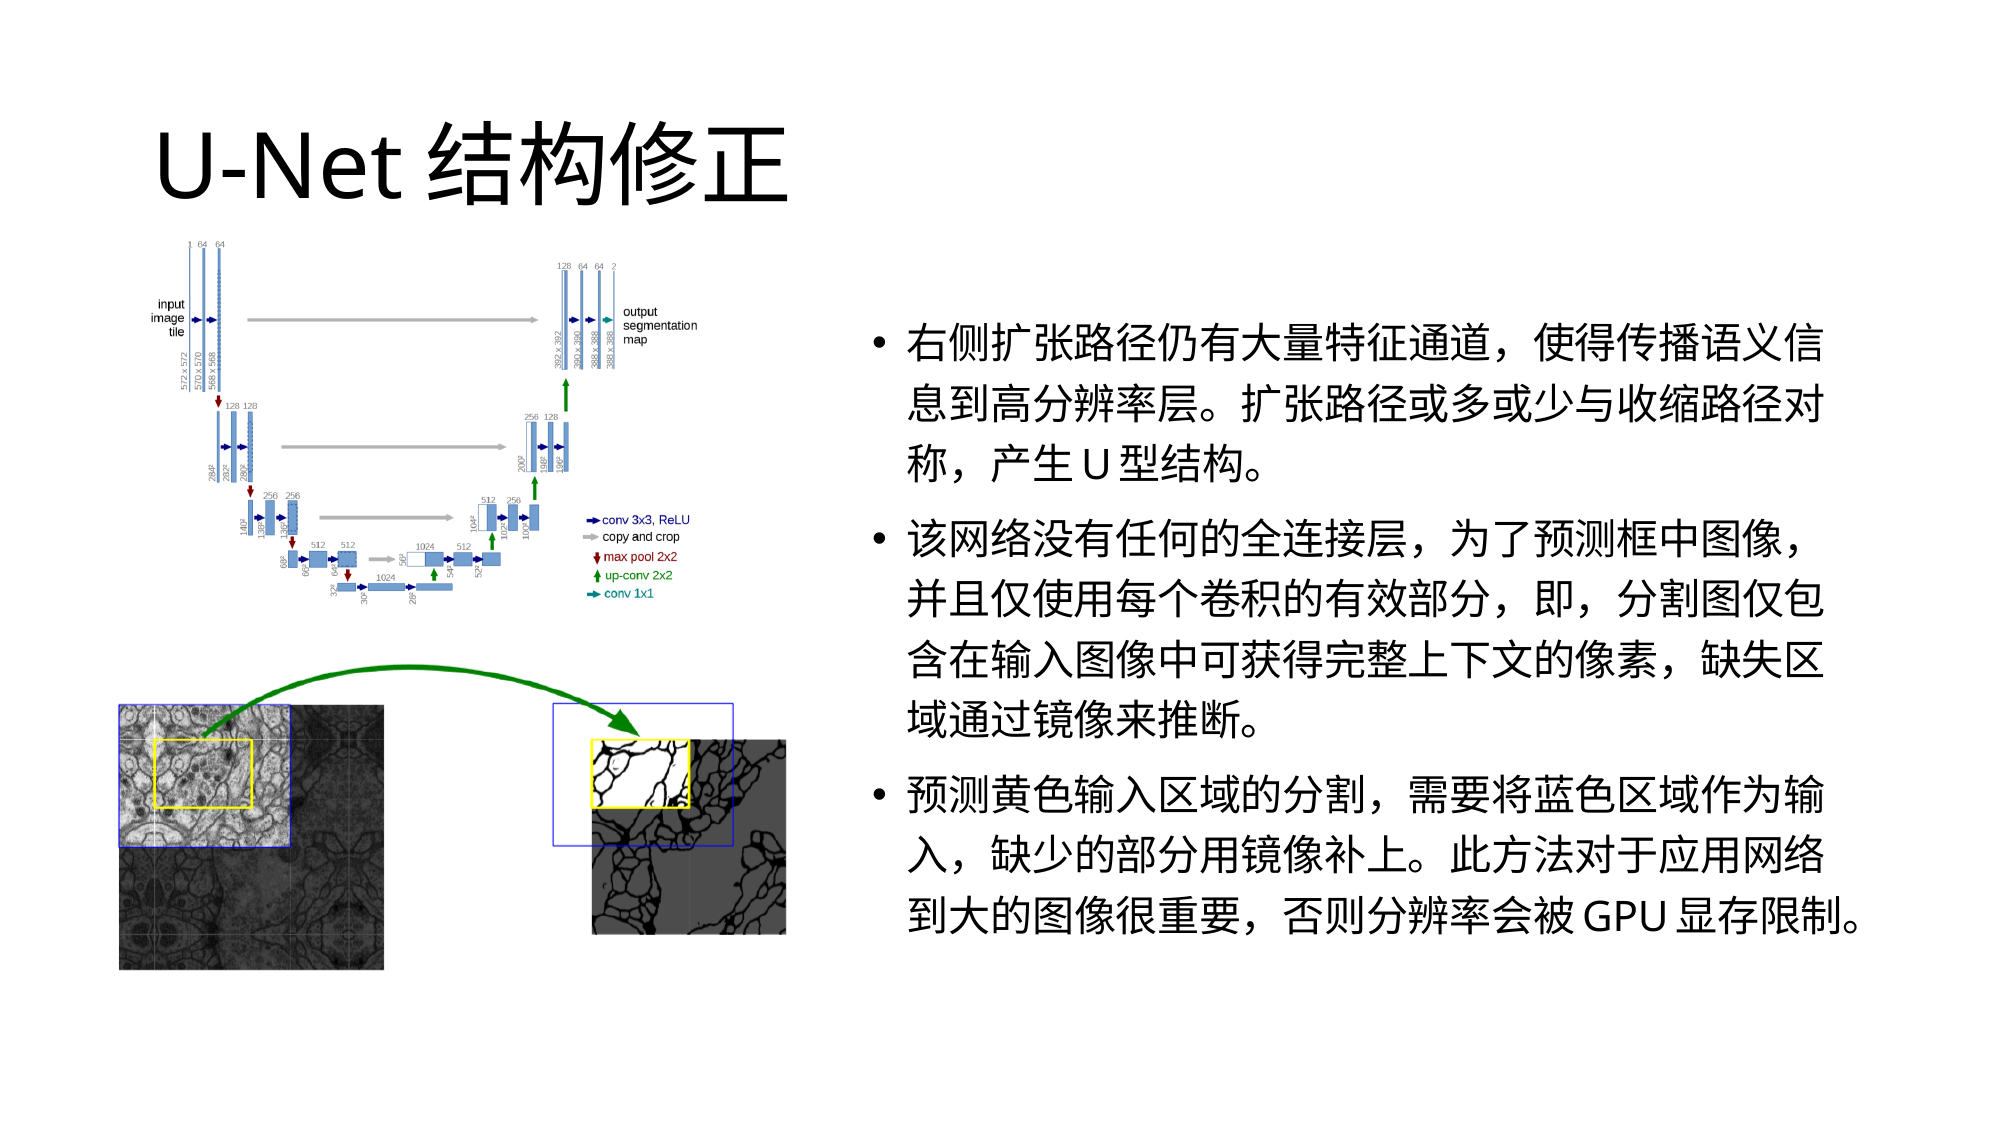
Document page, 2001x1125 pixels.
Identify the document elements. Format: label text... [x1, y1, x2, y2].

list 右侧扩张路径仍有大量特征通道，使得传播语义信息到高分辨率层。扩张路径或多或少与收缩路径对称，产生U型结构。 该网络没有任何的全连接层，为了预测框中图像，并且仅使用每个卷积的有效部分，即，分割图仅包含在输入图像中可获得完整上下文的像素，缺失区域通过镜像来推断。 预测黄色输入区域的分割，需要将蓝色区域作为输入，缺少的部分用镜像补上。此方法对于应用网络到大的图像很重要，否则分辨率会被GPU显存限制。 [857, 299, 1863, 1014]
picture [85, 228, 824, 991]
title U-Net结构修正 [137, 59, 1863, 278]
